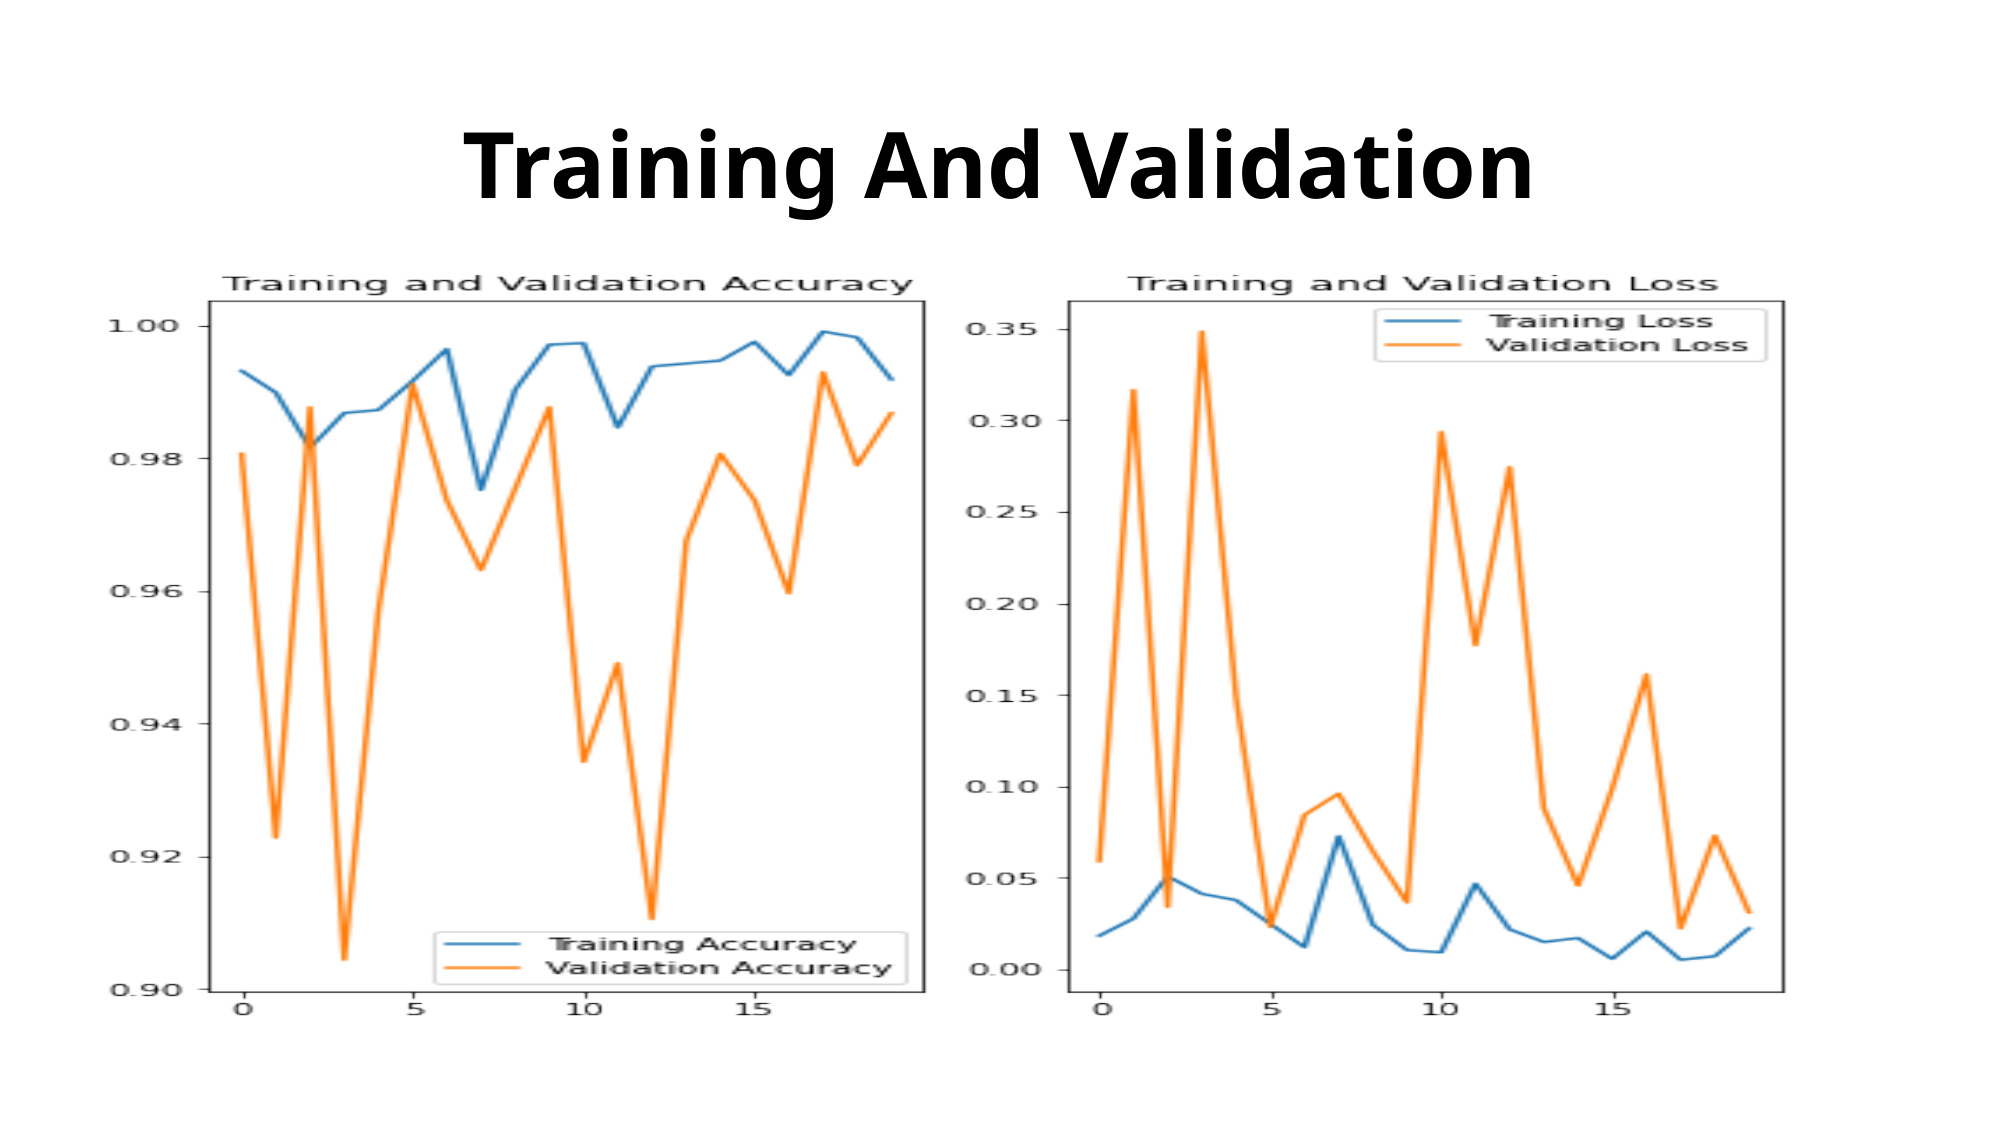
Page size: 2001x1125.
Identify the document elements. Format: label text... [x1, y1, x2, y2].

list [82, 264, 1808, 1030]
title Training And Validation [137, 59, 1863, 278]
